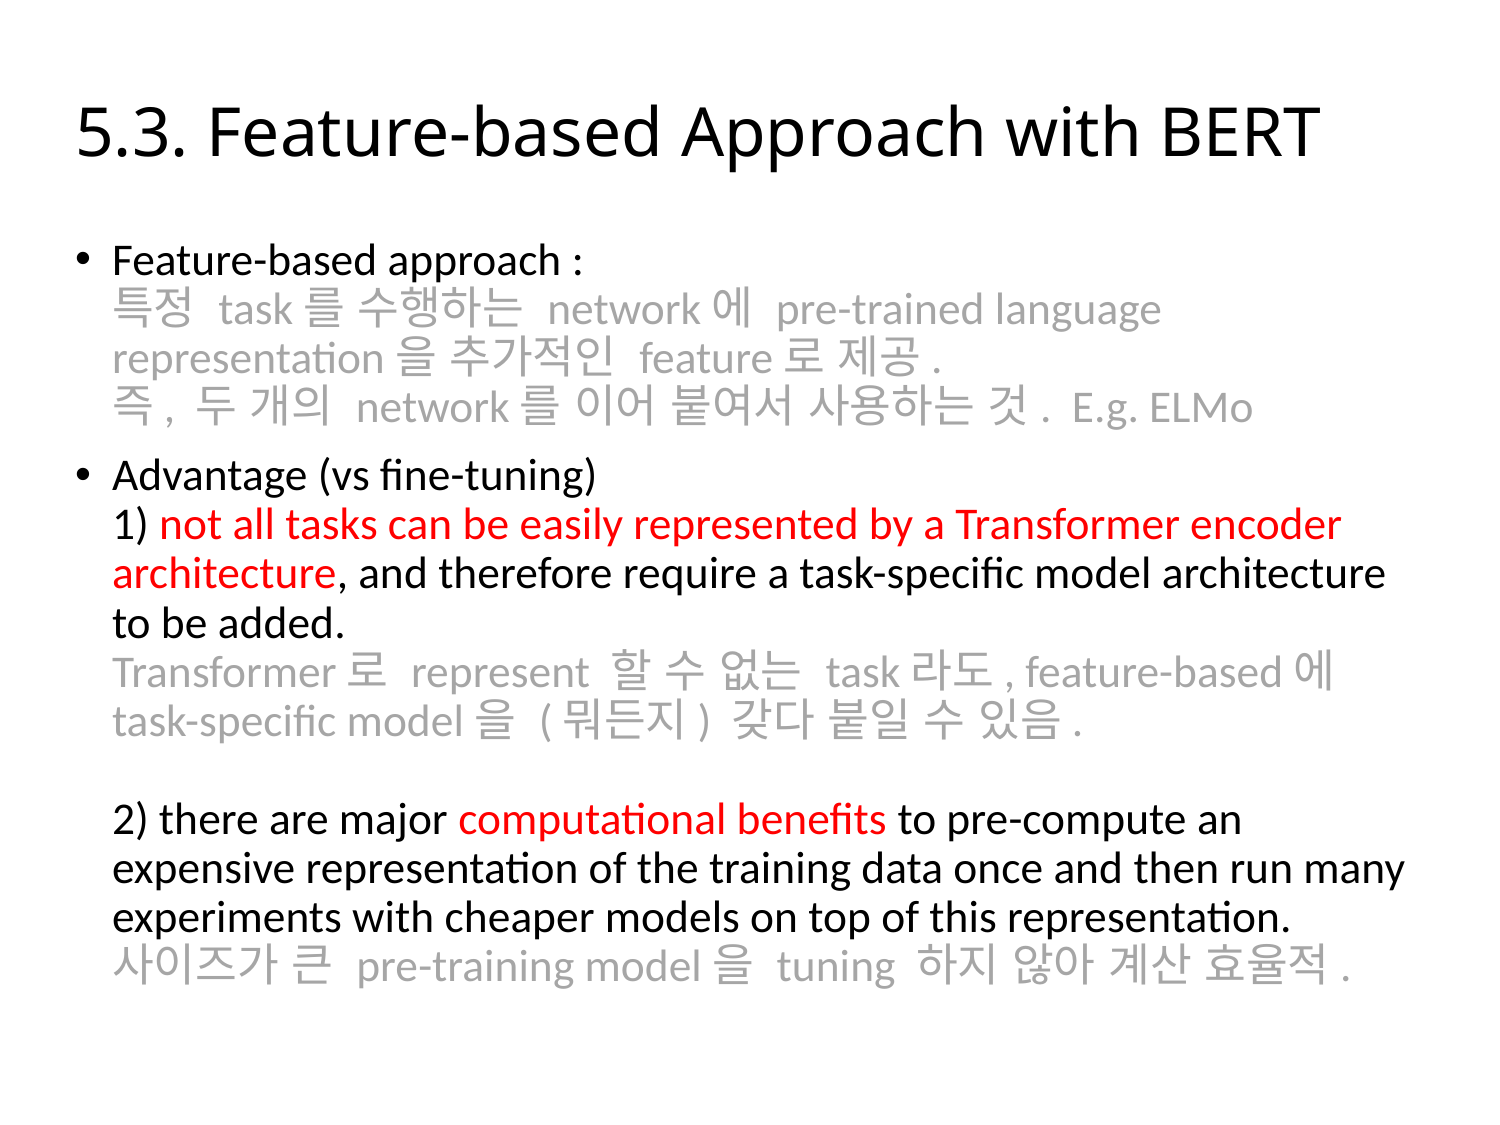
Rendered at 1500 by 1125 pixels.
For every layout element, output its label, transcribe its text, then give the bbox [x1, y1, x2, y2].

title 5.3. Feature-based Approach with BERT [60, 59, 1440, 209]
list Feature-based approach : 특정 task를 수행하는 network에 pre-trained language representation을 추가적인 feature로 제공. 즉, 두 개의 network를 이어 붙여서 사용하는 것. E.g. ELMo Advantage (vs fine-tuning) 1) not all tasks can be easily represented by a Transformer encoder architecture, and therefore require a task-specific model architecture to be added. Transformer로 represent 할 수 없는 task라도, feature-based에 task-specific model을 (뭐든지) 갖다 붙일 수 있음. 2) there are major computational benefits to pre-compute an expensive representation of the training data once and then run many experiments with cheaper models on top of this representation. 사이즈가 큰 pre-training model을 tuning 하지 않아 계산 효율적. [60, 228, 1440, 1014]
